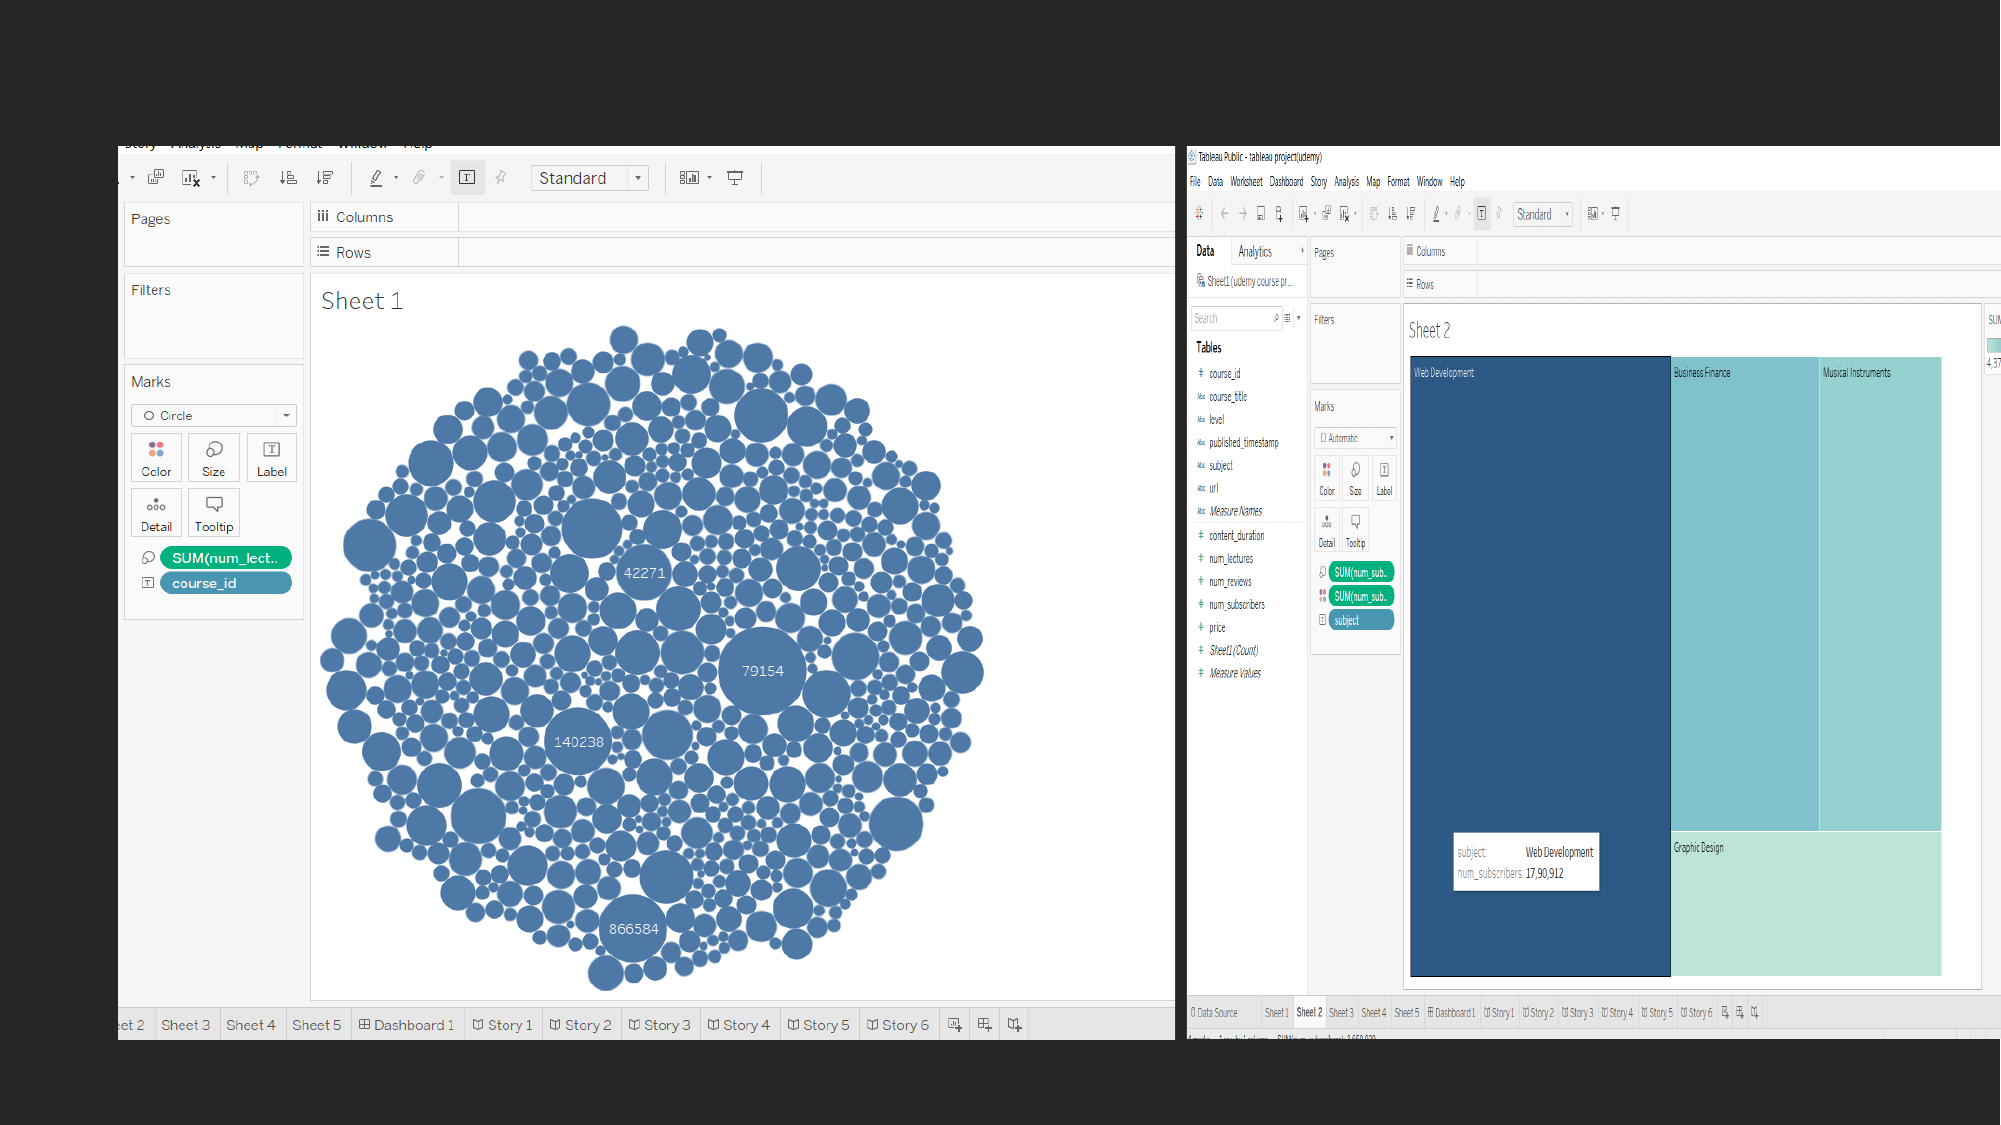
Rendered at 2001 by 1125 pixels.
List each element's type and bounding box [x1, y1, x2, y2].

text_box [0, 0, 2000, 1125]
picture [117, 146, 1176, 1041]
picture [1186, 146, 2001, 1040]
